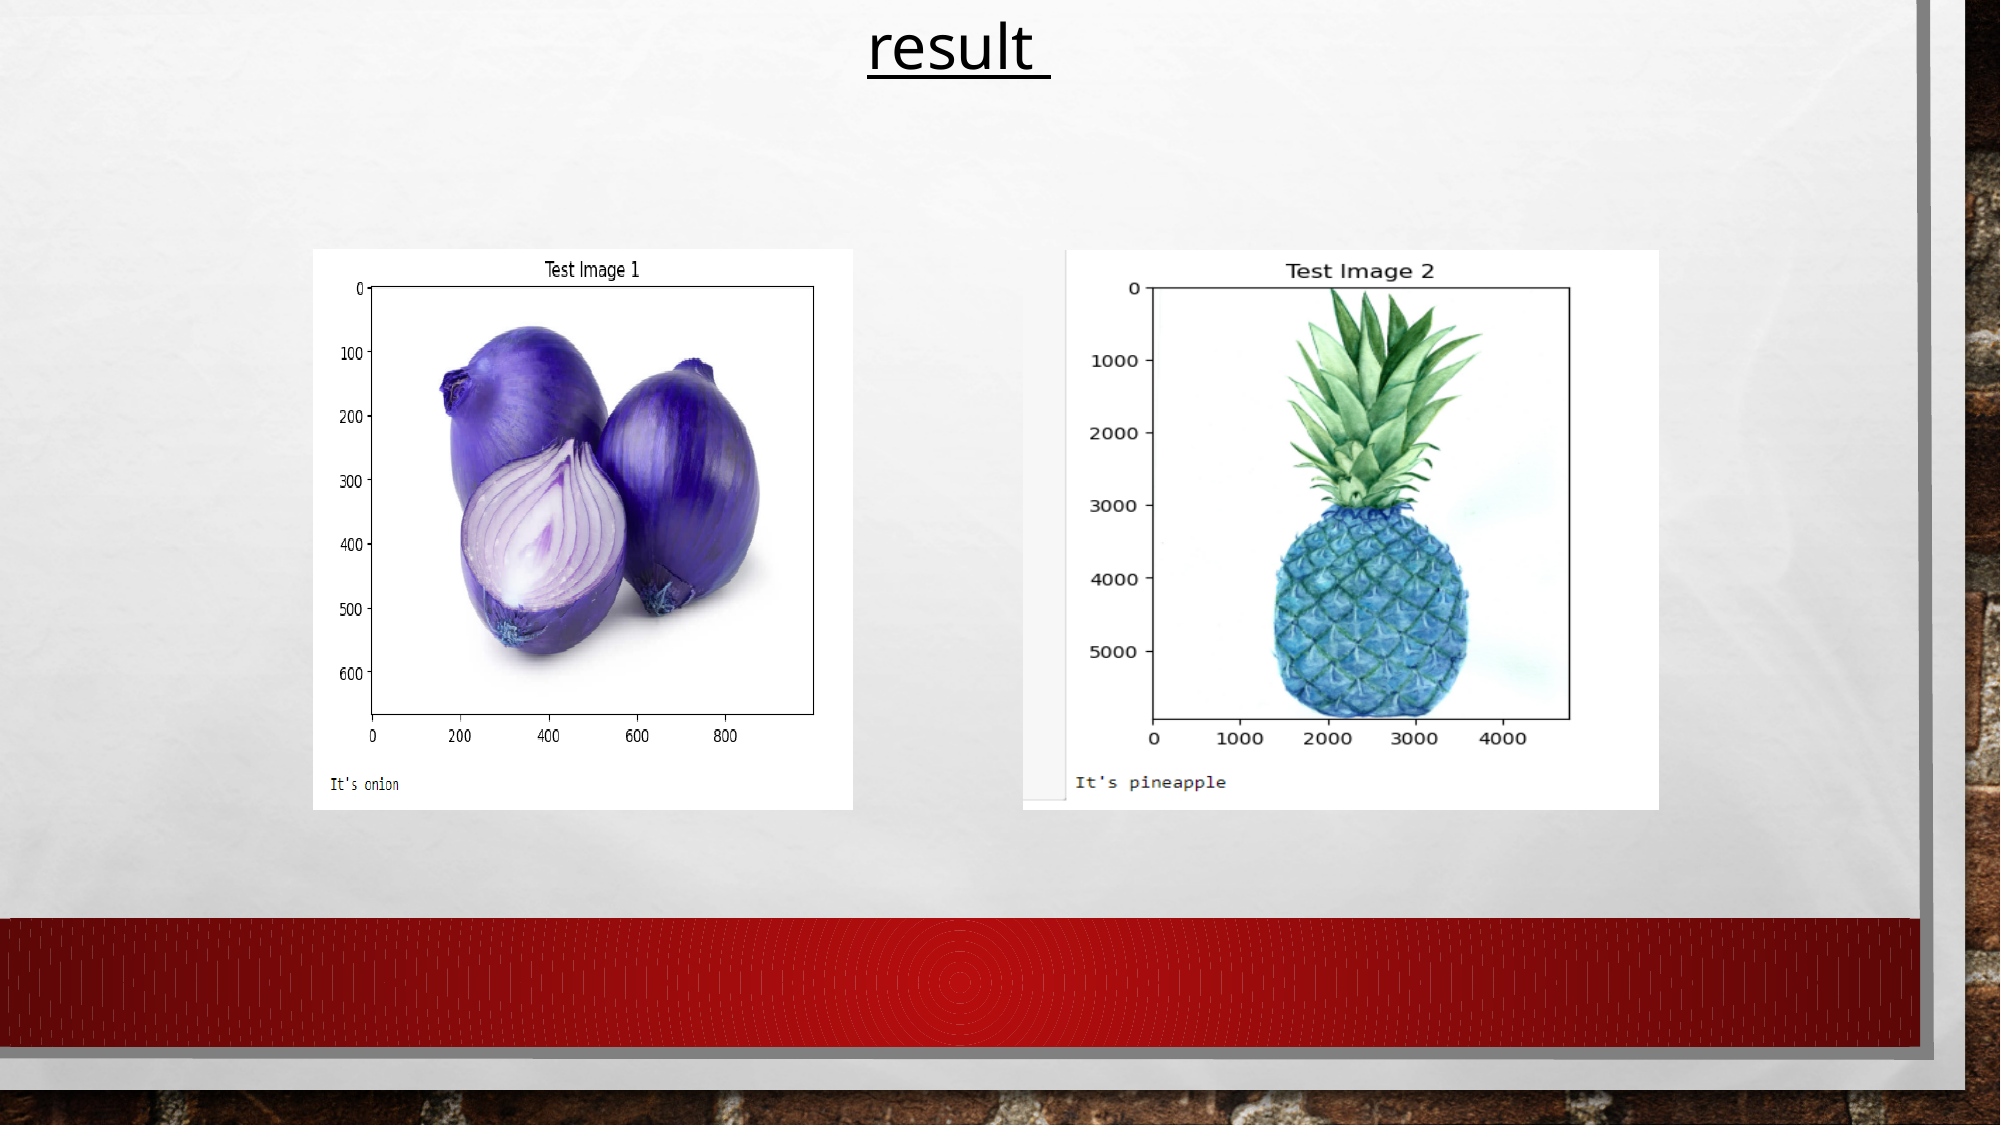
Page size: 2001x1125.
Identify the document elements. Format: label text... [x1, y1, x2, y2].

picture [0, 0, 2000, 1125]
picture [1023, 250, 1659, 810]
text_box result [0, 0, 1918, 90]
picture [313, 249, 853, 810]
